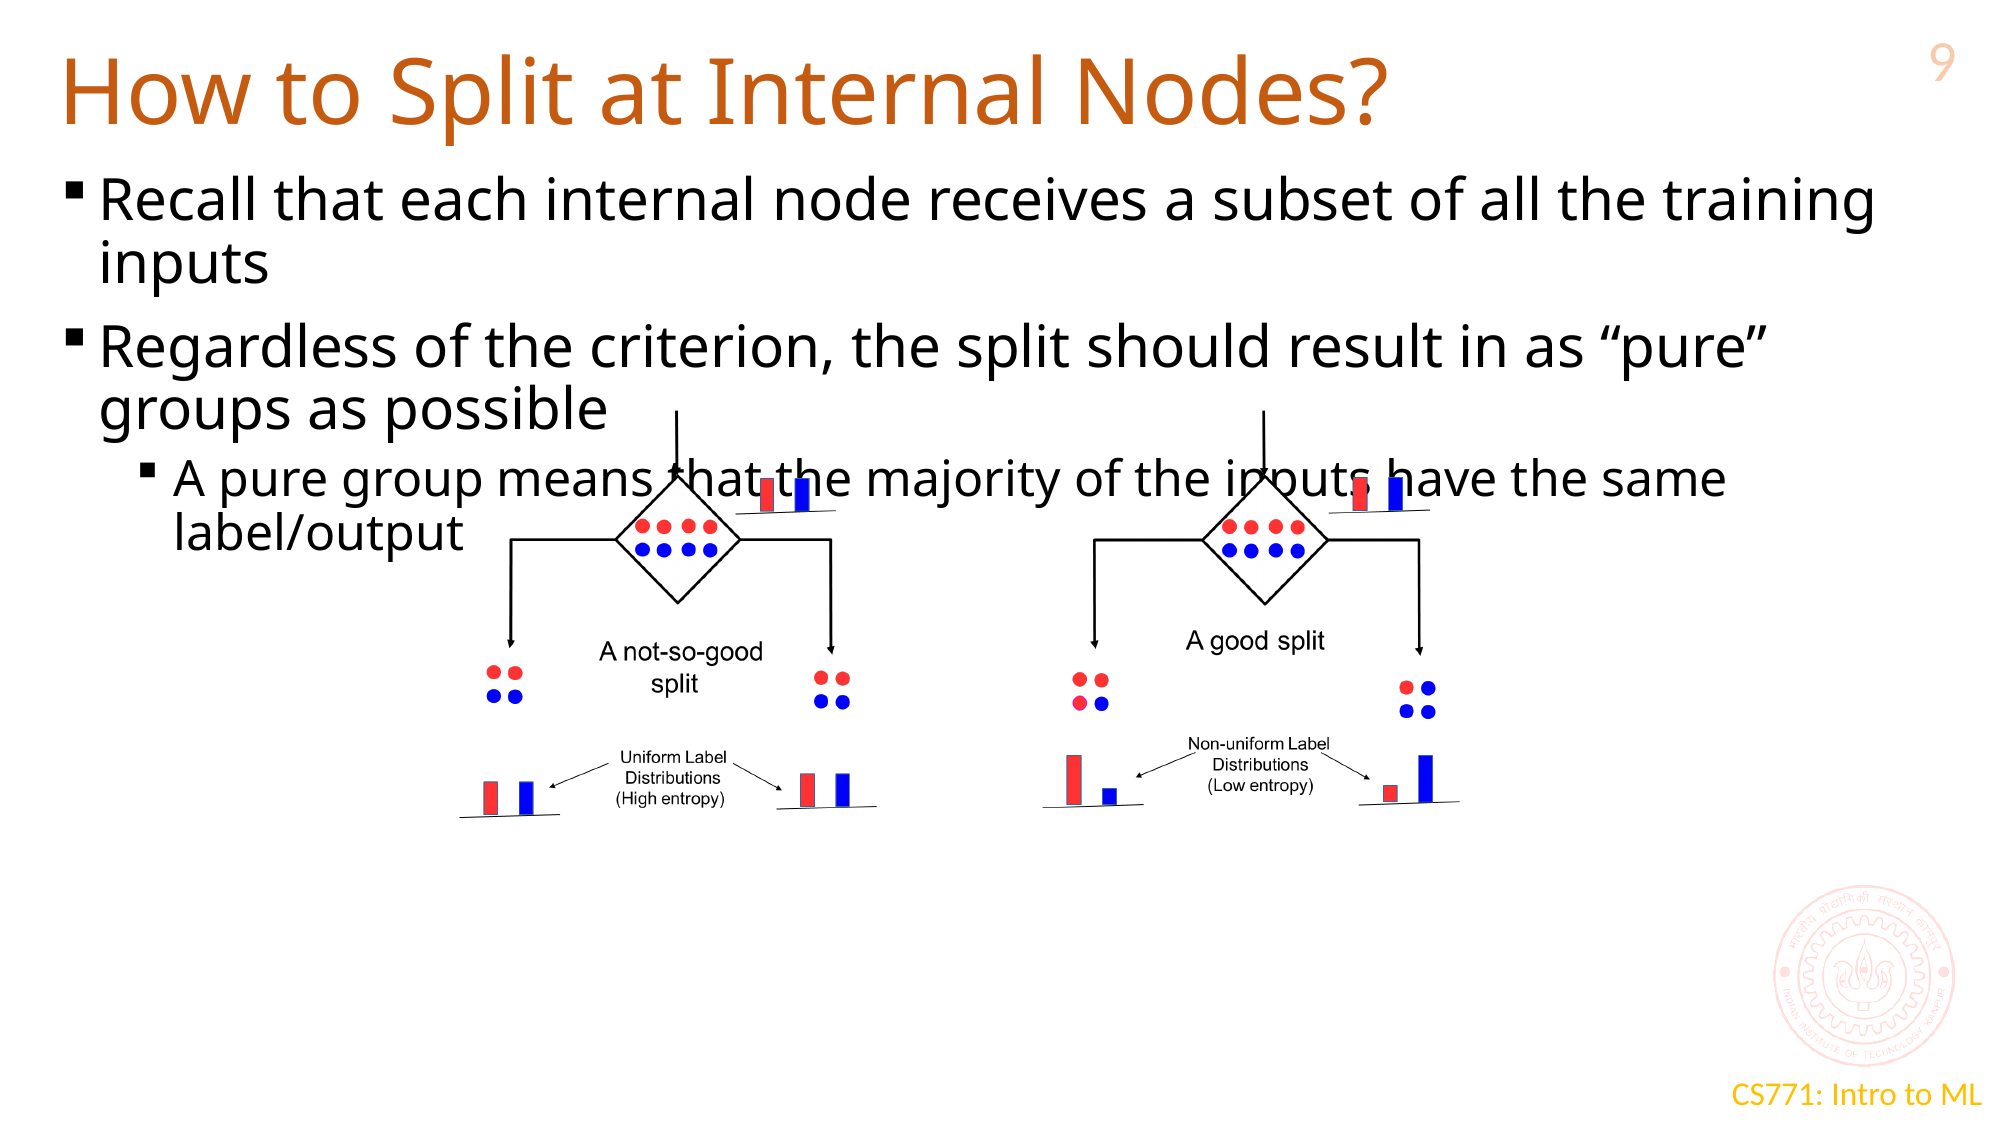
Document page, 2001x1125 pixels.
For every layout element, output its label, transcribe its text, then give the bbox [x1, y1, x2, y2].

text_box 9 [1873, 27, 1973, 88]
list Recall that each internal node receives a subset of all the training inputs Regardless of the criterion, the split should result in as “pure” groups as possible A pure group means that the majority of the inputs have the same label/output For classification problems (discrete outputs), entropy is a measure of purity Low entropy ⇒ high purity (less uniform label distribution) Splits that give the largest reduction (before split vs after split) in entropy are preferred (this reduction is also known as “information gain”) [46, 162, 1973, 1075]
picture [1042, 410, 1460, 808]
picture [459, 410, 877, 819]
title How to Split at Internal Nodes? [43, 27, 1970, 163]
